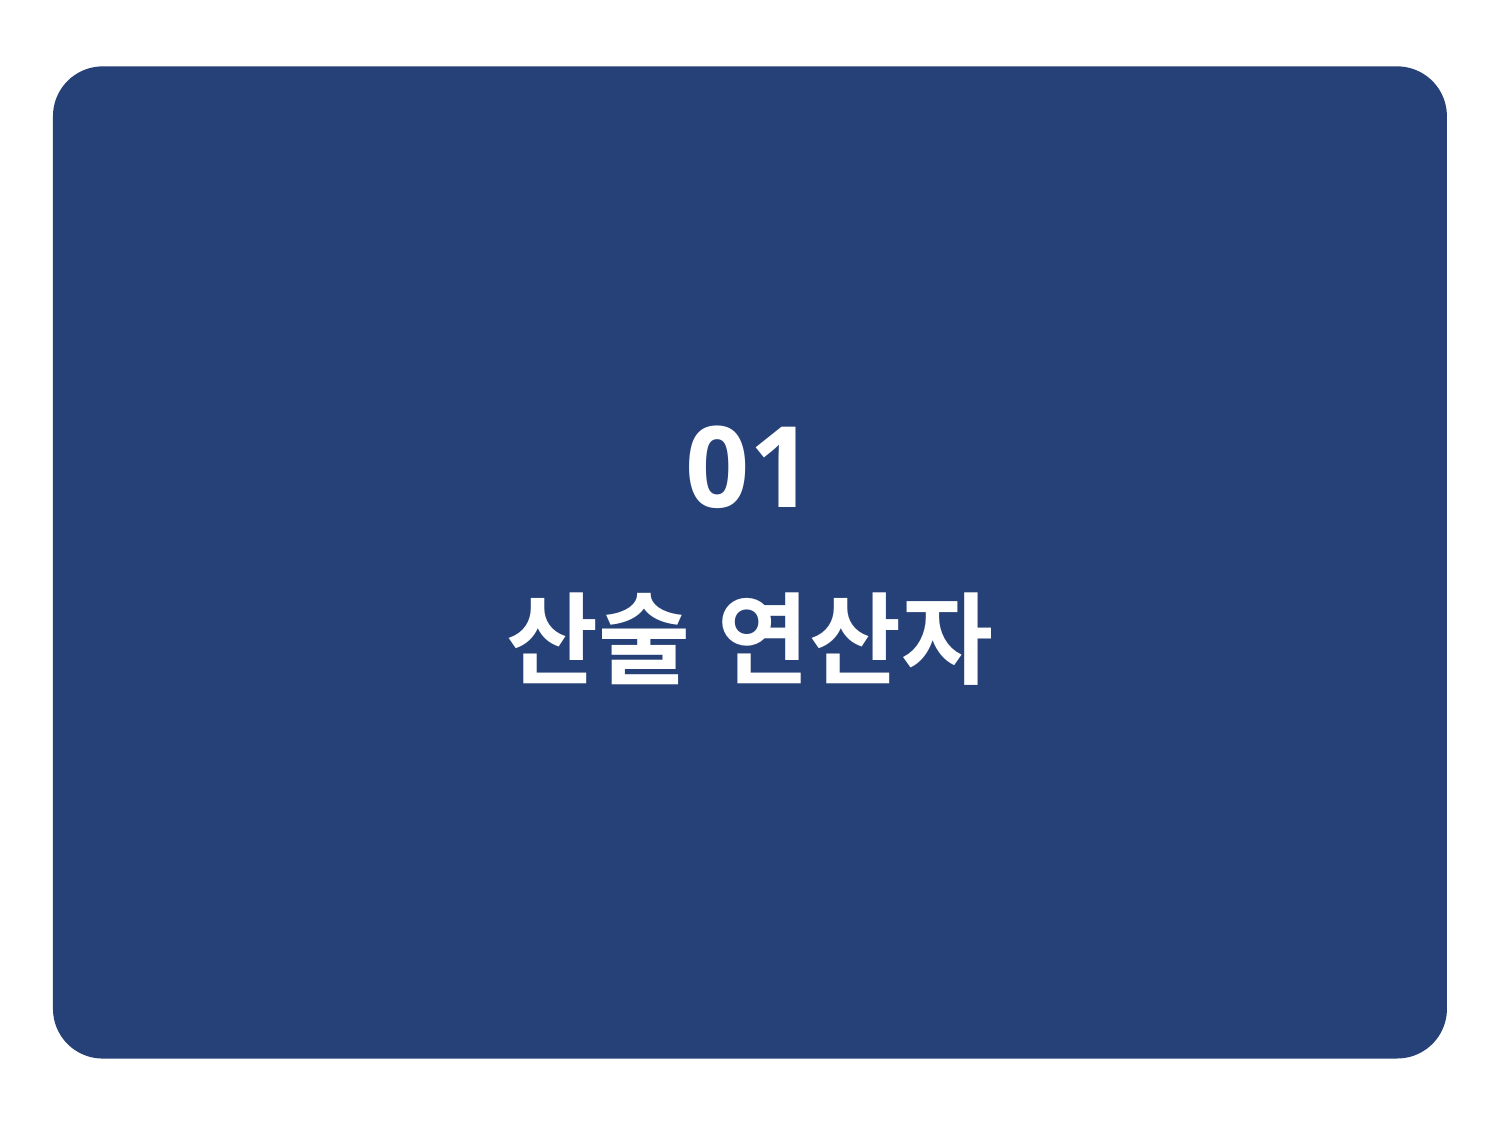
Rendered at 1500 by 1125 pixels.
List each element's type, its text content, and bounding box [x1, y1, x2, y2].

list 01 [117, 385, 1383, 540]
list 산술 연산자 [117, 559, 1383, 715]
